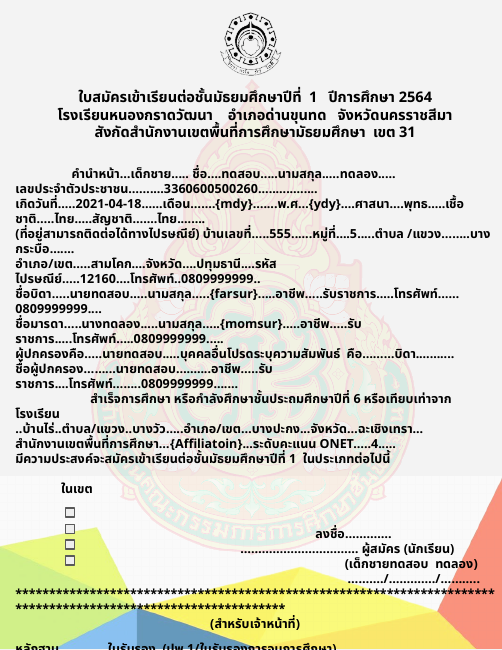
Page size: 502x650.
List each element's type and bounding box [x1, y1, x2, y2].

text_box [65, 507, 75, 566]
picture [0, 11, 502, 649]
